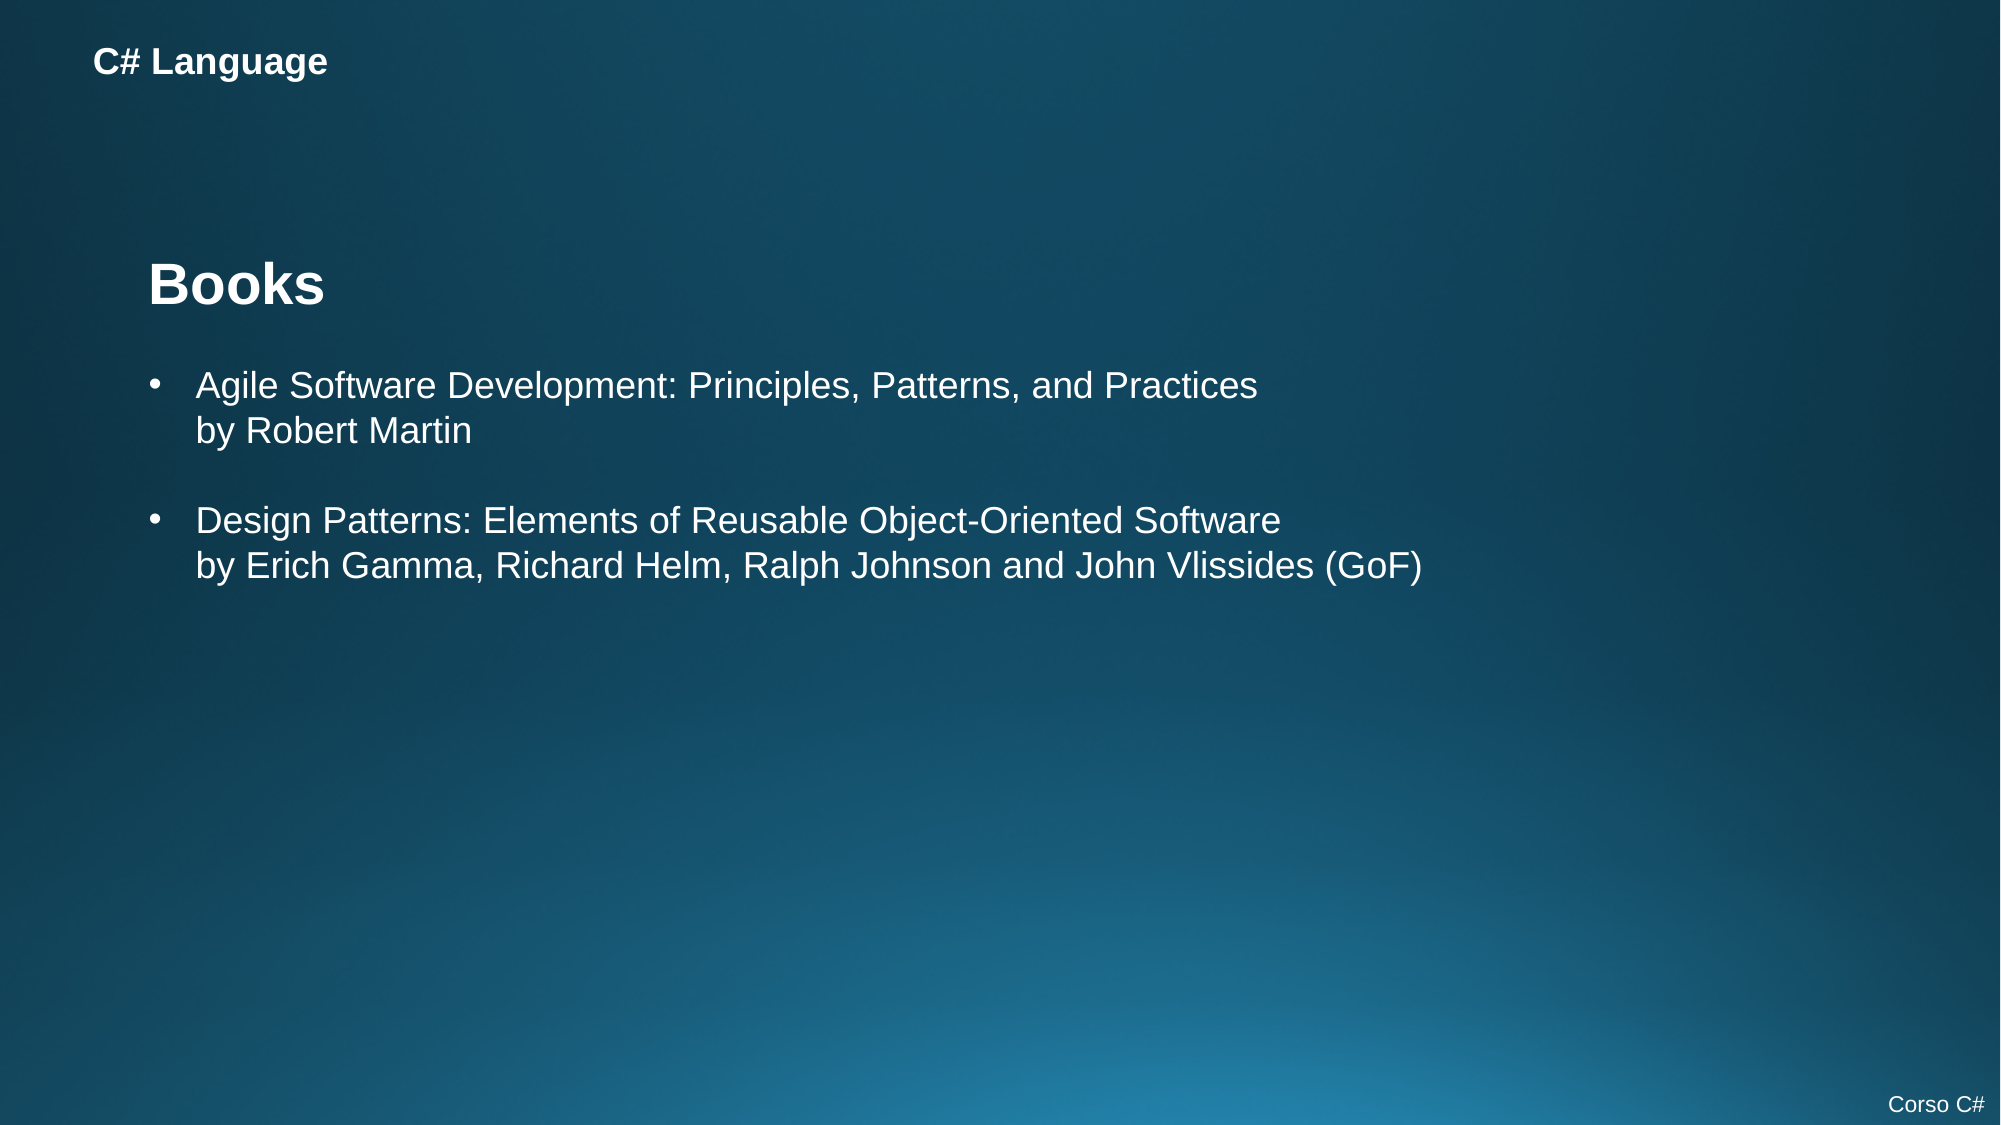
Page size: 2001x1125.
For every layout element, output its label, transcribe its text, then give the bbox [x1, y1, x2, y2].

text_box Corso C# [0, 1082, 2000, 1125]
text_box C# Language [77, 29, 346, 90]
picture [0, 0, 2001, 1125]
text_box Books Agile Software Development: Principles, Patterns, and Practices by Robert Martin Design Patterns: Elements of Reusable Object-Oriented Software by Erich Gamma, Richard Helm, Ralph Johnson and John Vlissides (GoF) [133, 238, 1838, 594]
